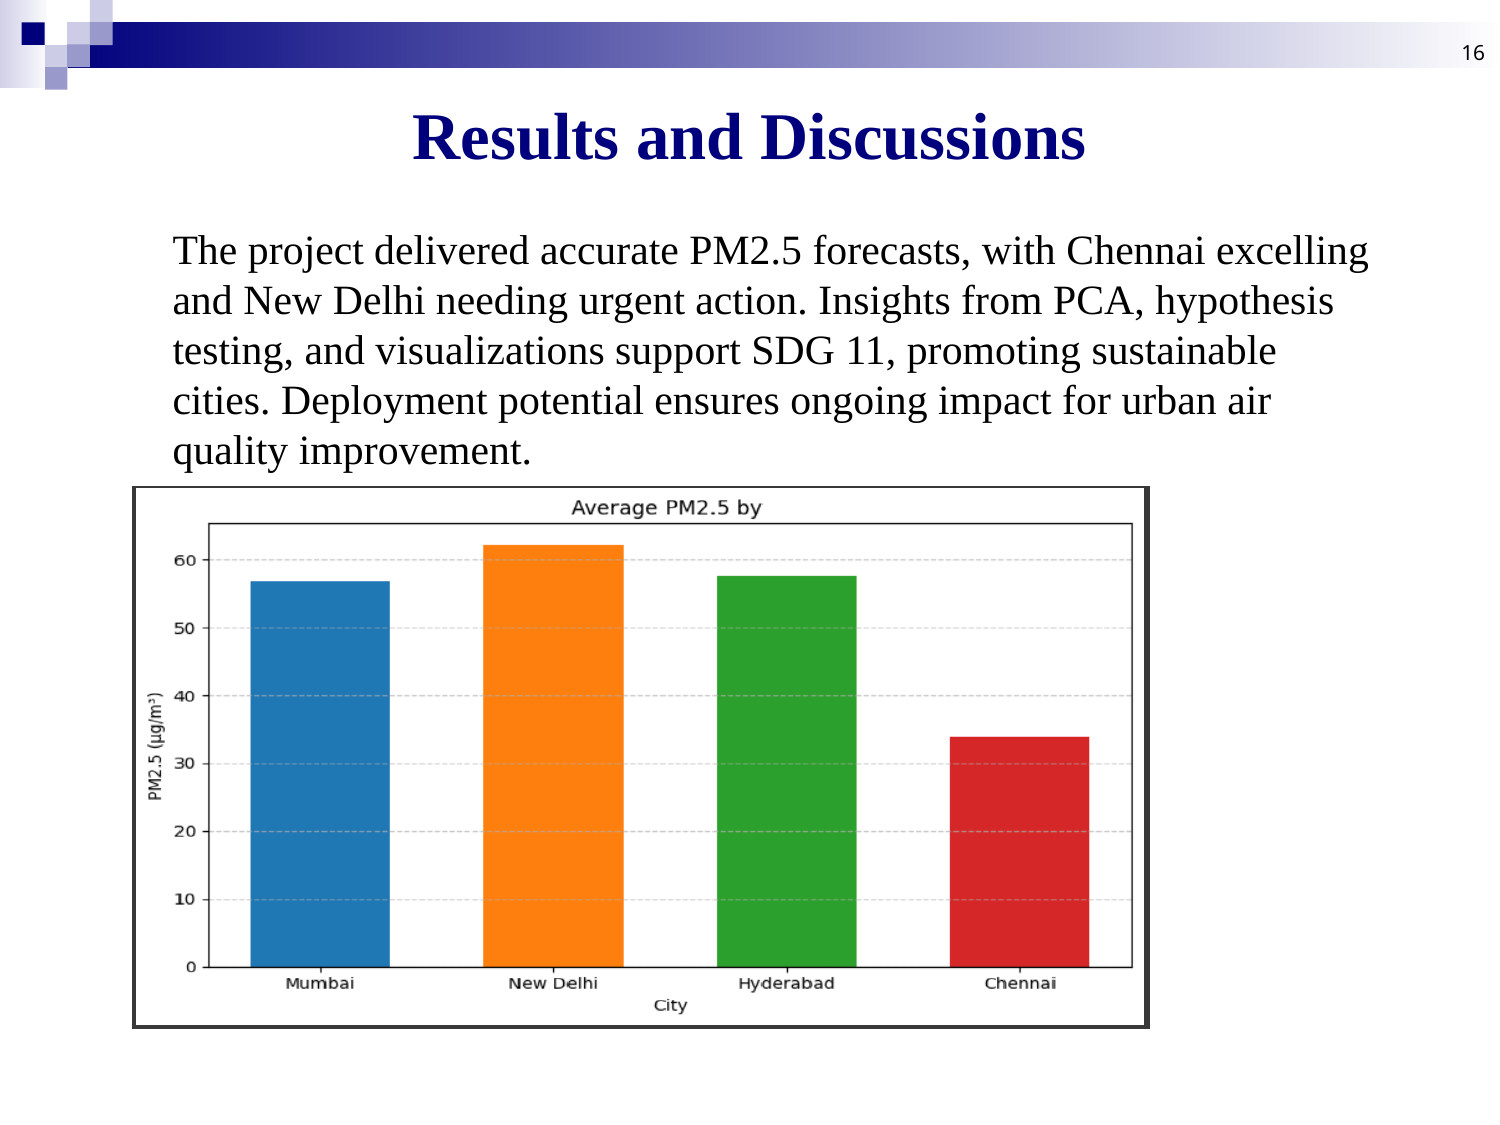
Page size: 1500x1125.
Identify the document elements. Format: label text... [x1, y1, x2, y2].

slide_number 16 [1149, 0, 1500, 75]
title Results and Discussions [0, 20, 1500, 246]
picture [132, 486, 1151, 1029]
text_box The project delivered accurate PM2.5 forecasts, with Chennai excelling and New Delhi needing urgent action. Insights from PCA, hypothesis testing, and visualizations support SDG 11, promoting sustainable cities. Deployment potential ensures ongoing impact for urban air quality improvement. [157, 165, 1391, 541]
